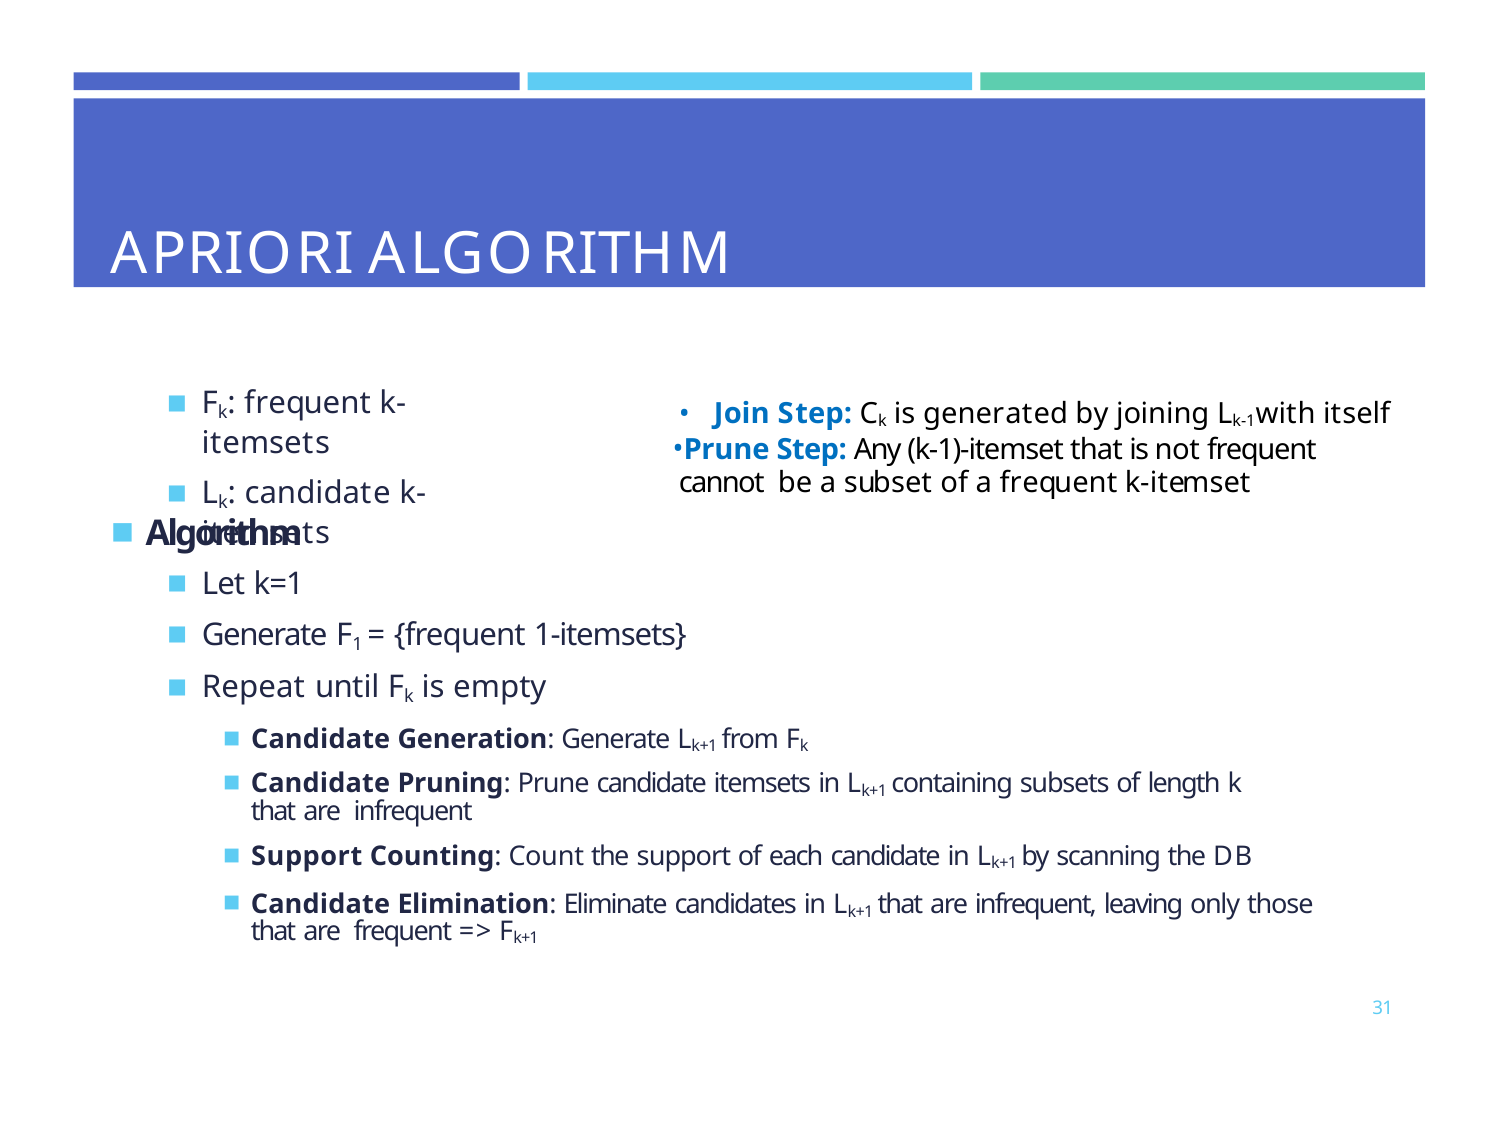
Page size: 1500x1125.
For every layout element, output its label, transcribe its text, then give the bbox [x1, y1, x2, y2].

text_box Join Step: Ck is generated by joining Lk-1with itself Prune Step: Any (k-1)-itemset that is not frequent cannot be a subset of a frequent k-itemset [672, 393, 1396, 499]
title APRIORI ALGORITHM [73, 98, 1426, 288]
slide_number 31 [1365, 995, 1398, 1125]
text_box Fk: frequent k-itemsets Lk: candidate k-itemsets [160, 368, 505, 494]
list Algorithm Let k=1 Generate F1 = {frequent 1-itemsets} Repeat until Fk is empty Candidate Generation: Generate Lk+1 from Fk Candidate Pruning: Prune candidate itemsets in Lk+1 containing subsets of length k that are infrequent Support Counting: Count the support of each candidate in Lk+1 by scanning the DB Candidate Elimination: Eliminate candidates in Lk+1 that are infrequent, leaving only those that are frequent => Fk+1 [104, 494, 1358, 1125]
